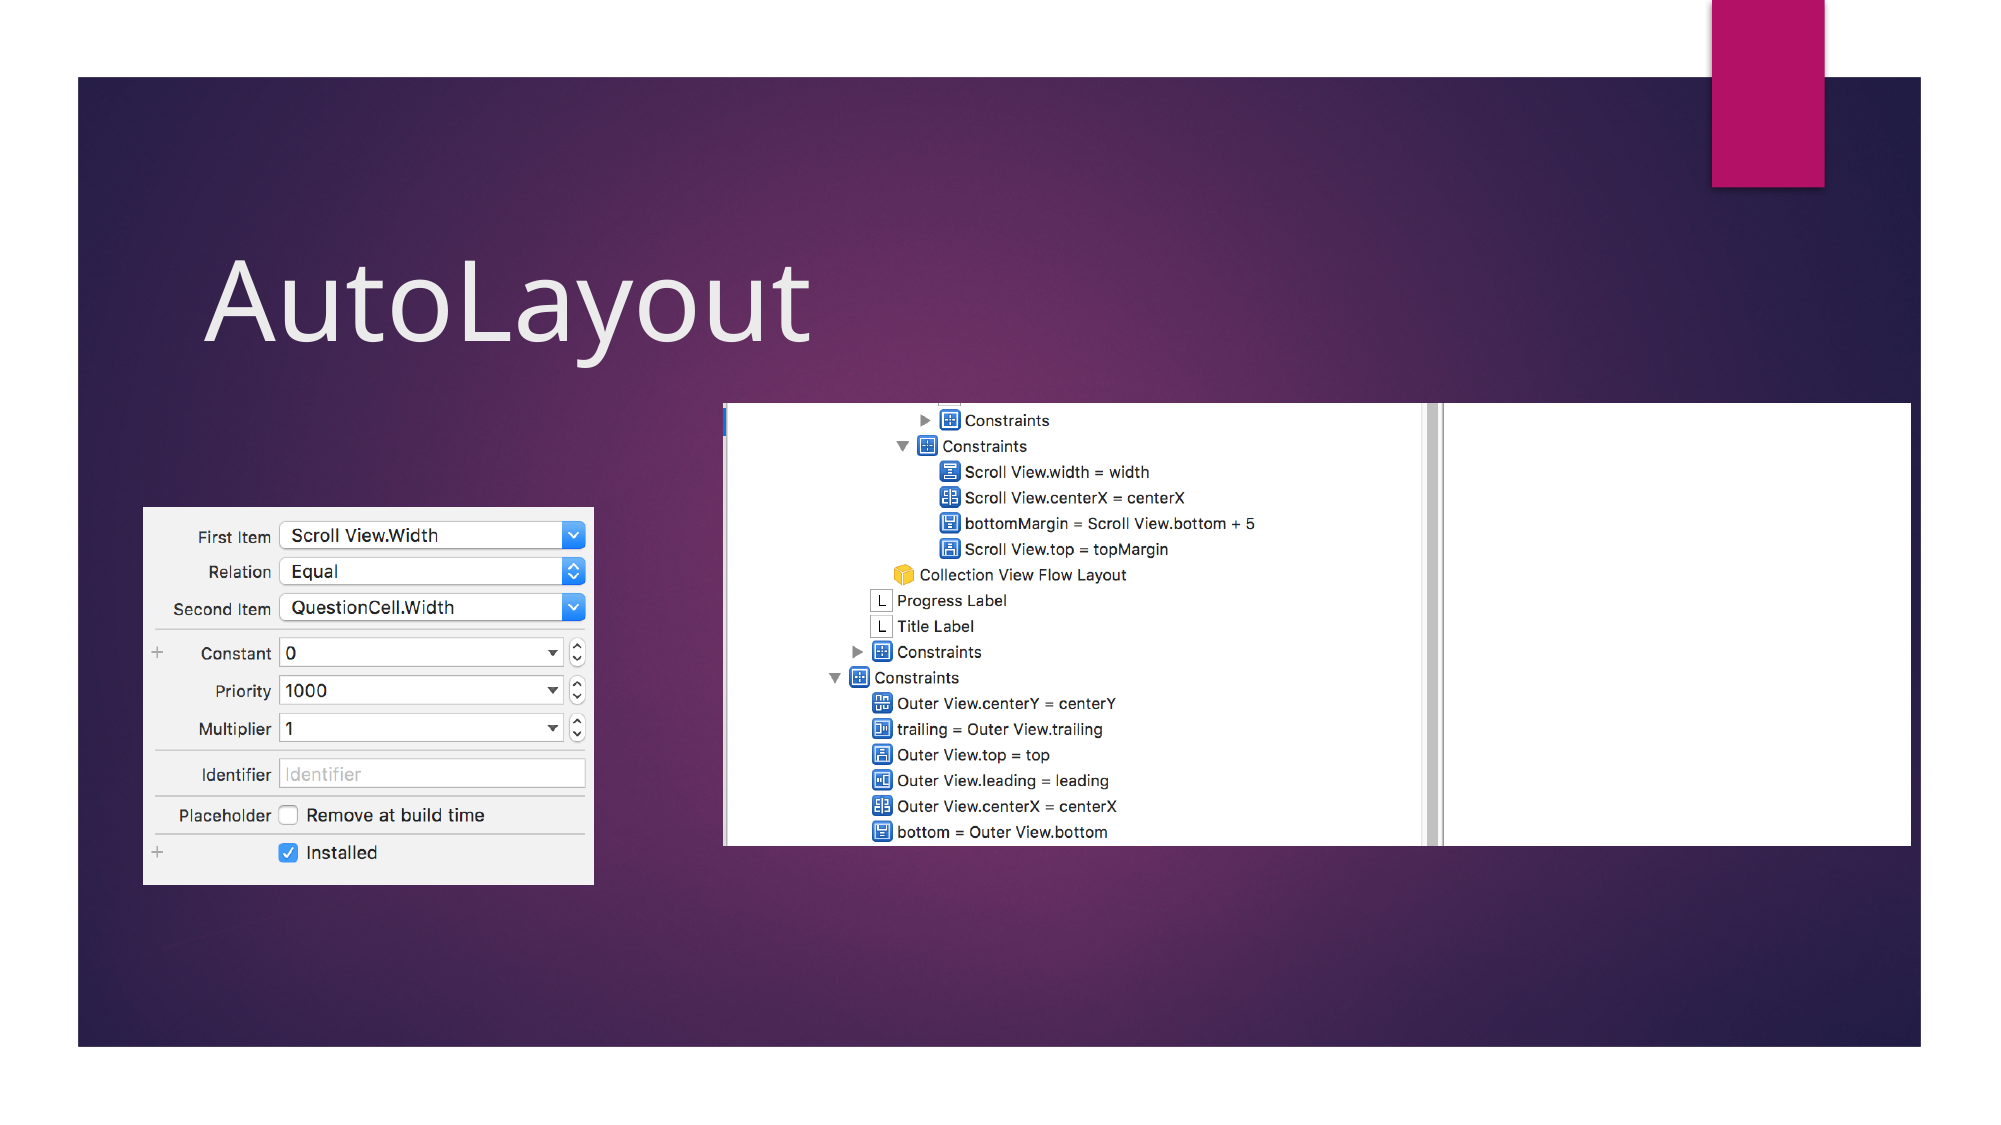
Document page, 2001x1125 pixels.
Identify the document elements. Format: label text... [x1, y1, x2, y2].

picture [143, 507, 595, 885]
title AutoLayout [189, 132, 1638, 372]
picture [723, 402, 1911, 846]
